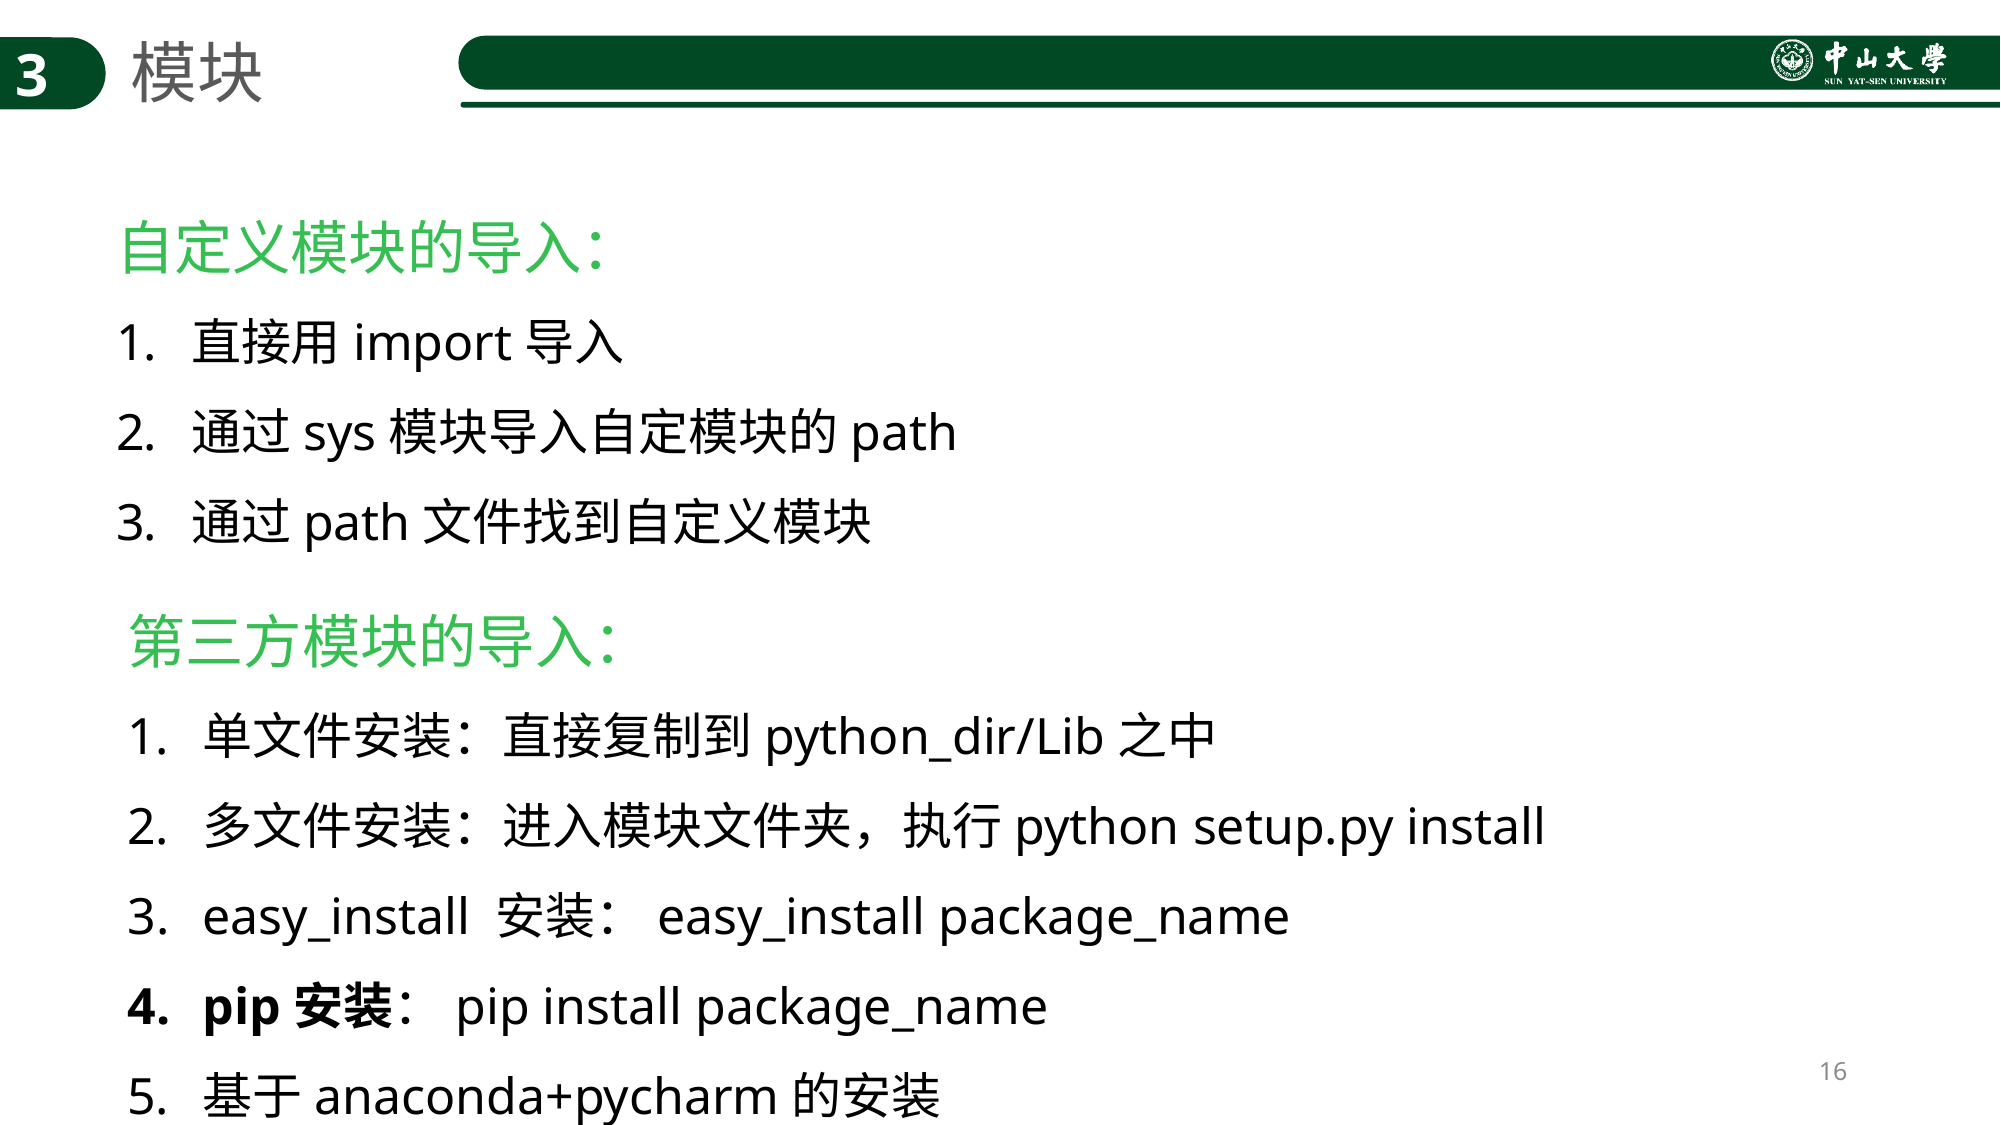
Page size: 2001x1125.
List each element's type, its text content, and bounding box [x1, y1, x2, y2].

text_box 3 [0, 36, 107, 111]
text_box 模块 [115, 23, 280, 119]
picture [1760, 28, 1969, 102]
slide_number 16 [1562, 1042, 1863, 1103]
text_box 第三方模块的导入： 单文件安装：直接复制到python_dir/Lib之中 多文件安装：进入模块文件夹，执行python setup.py install easy_install 安装：easy_install package_name pip安装：pip install package_name 基于anaconda+pycharm的安装 [112, 562, 1562, 1125]
text_box 自定义模块的导入： 直接用import导入 通过sys模块导入自定模块的path 通过path文件找到自定义模块 [101, 168, 974, 559]
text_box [458, 35, 2000, 108]
